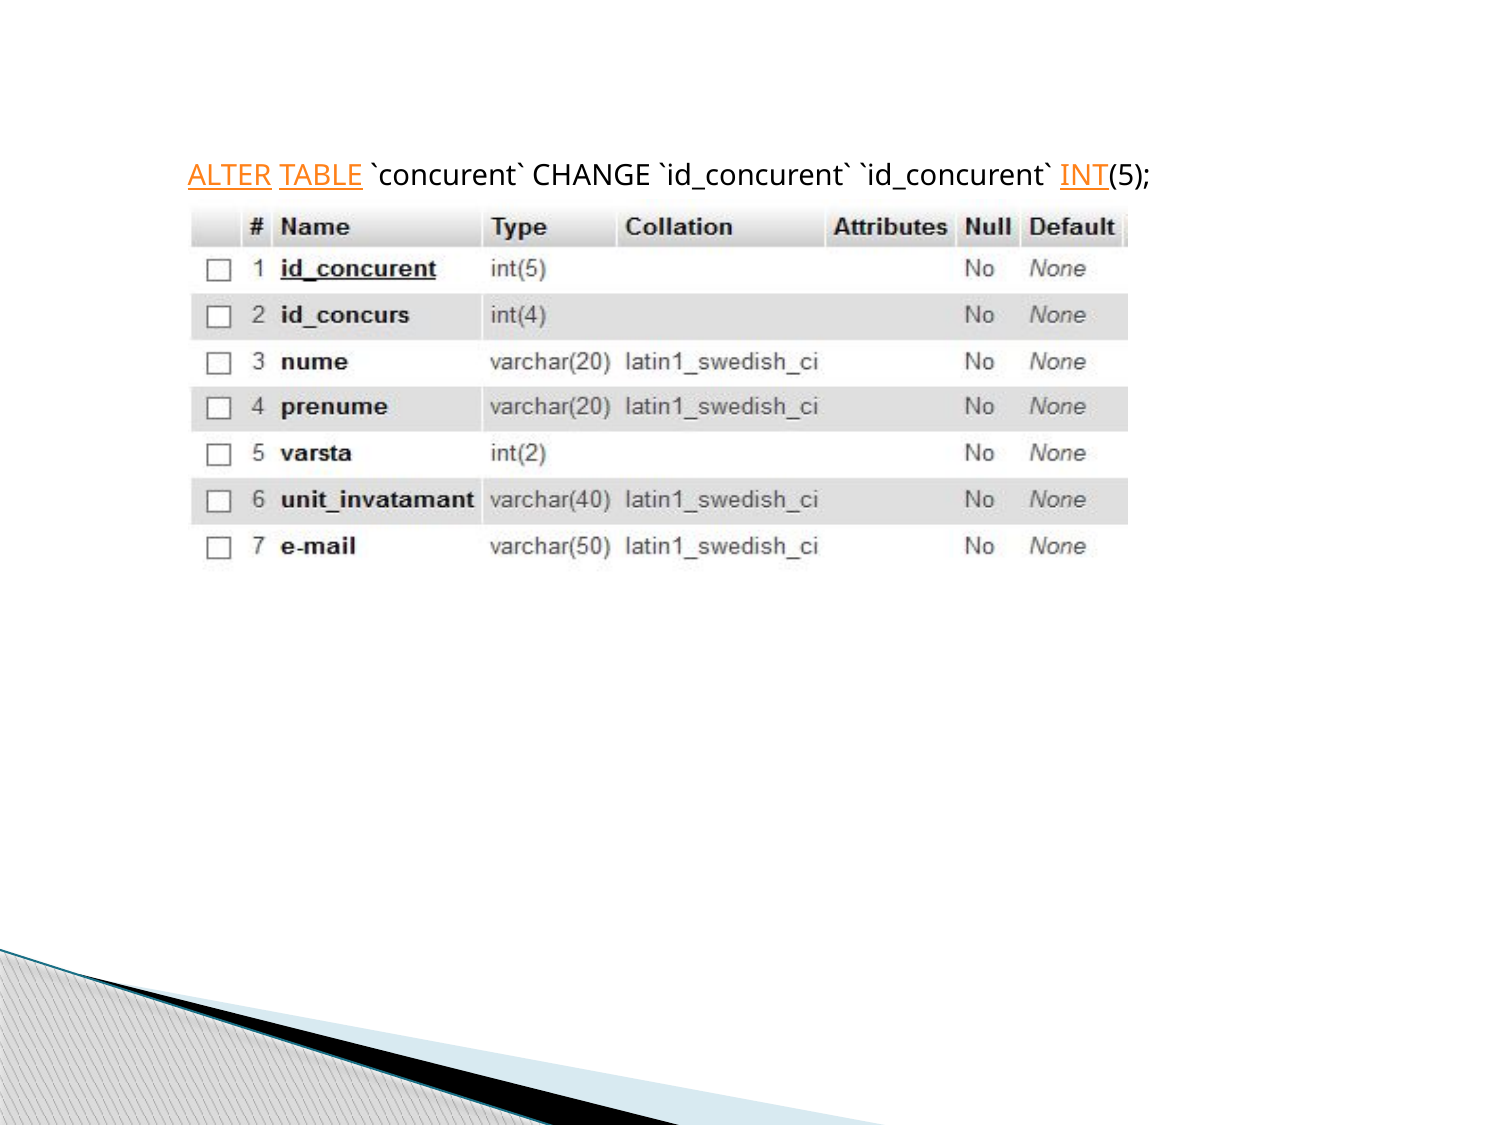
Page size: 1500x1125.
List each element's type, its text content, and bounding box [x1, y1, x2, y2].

picture [187, 199, 1129, 575]
text_box ALTER TABLE `concurent` CHANGE `id_concurent` `id_concurent` INT(5); [172, 149, 1166, 204]
